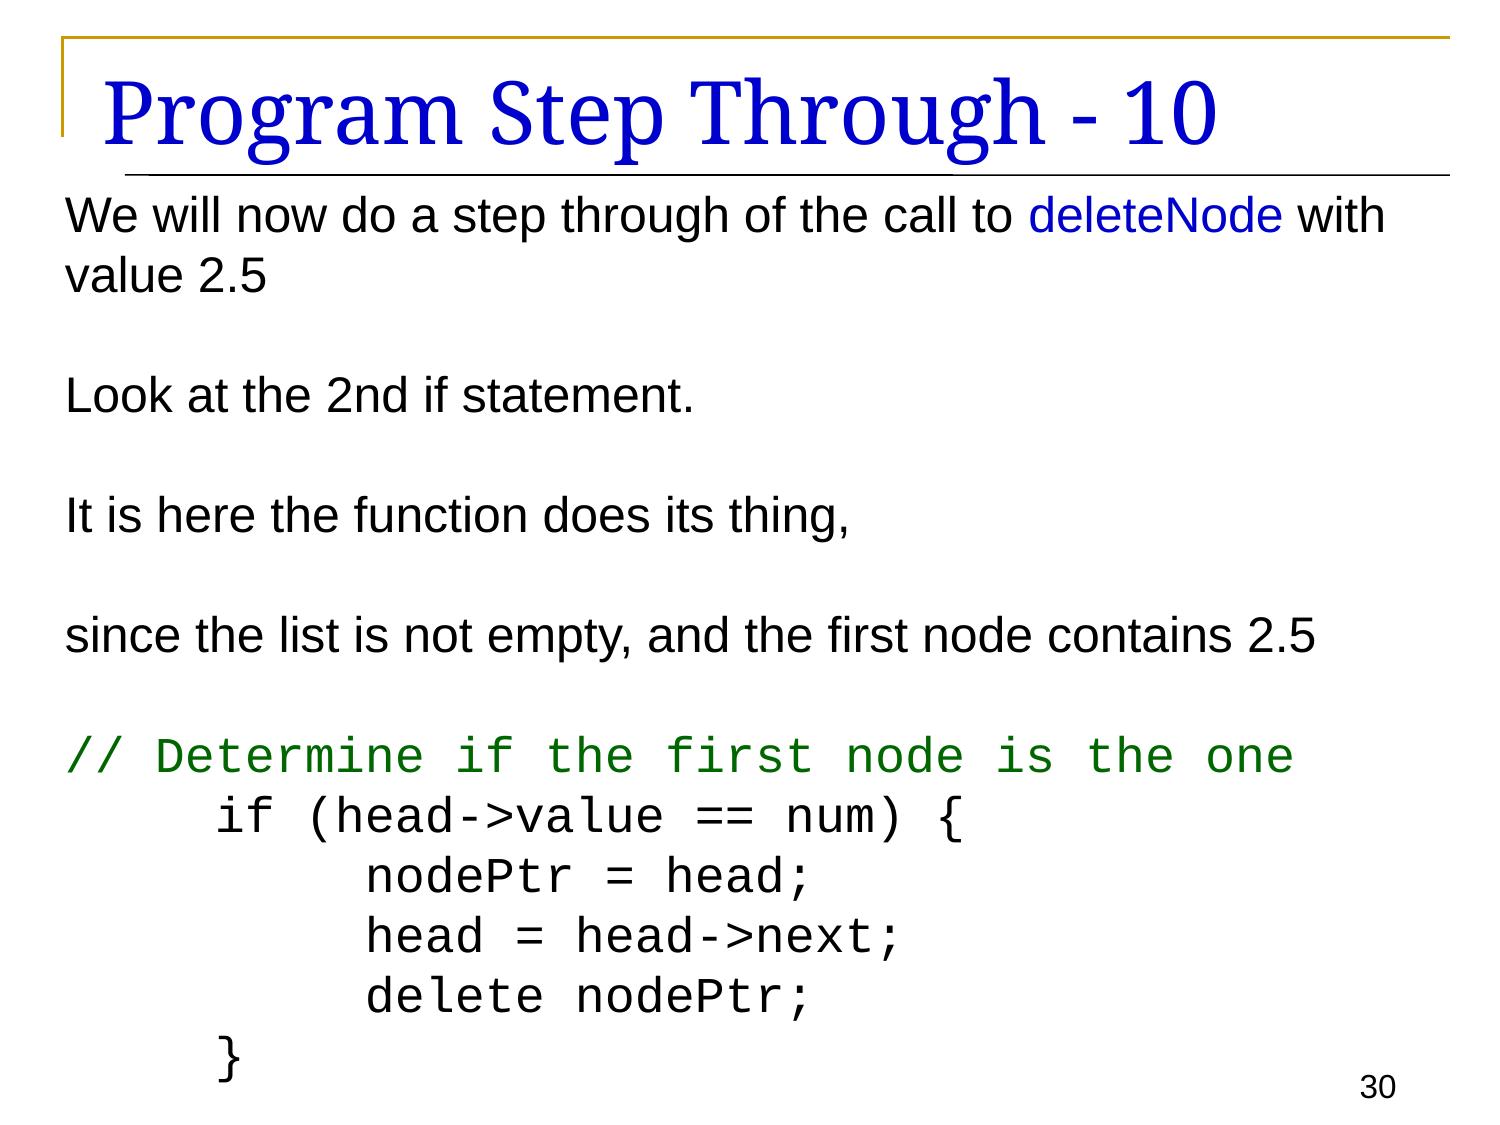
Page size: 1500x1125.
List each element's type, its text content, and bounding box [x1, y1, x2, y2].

text_box We will now do a step through of the call to deleteNode with value 2.5 Look at the 2nd if statement. It is here the function does its thing, since the list is not empty, and the first node contains 2.5 // Determine if the first node is the one if (head->value == num) { nodePtr = head; head = head->next; delete nodePtr; } [50, 174, 1450, 1090]
title Program Step Through - 10 [87, 49, 1451, 163]
